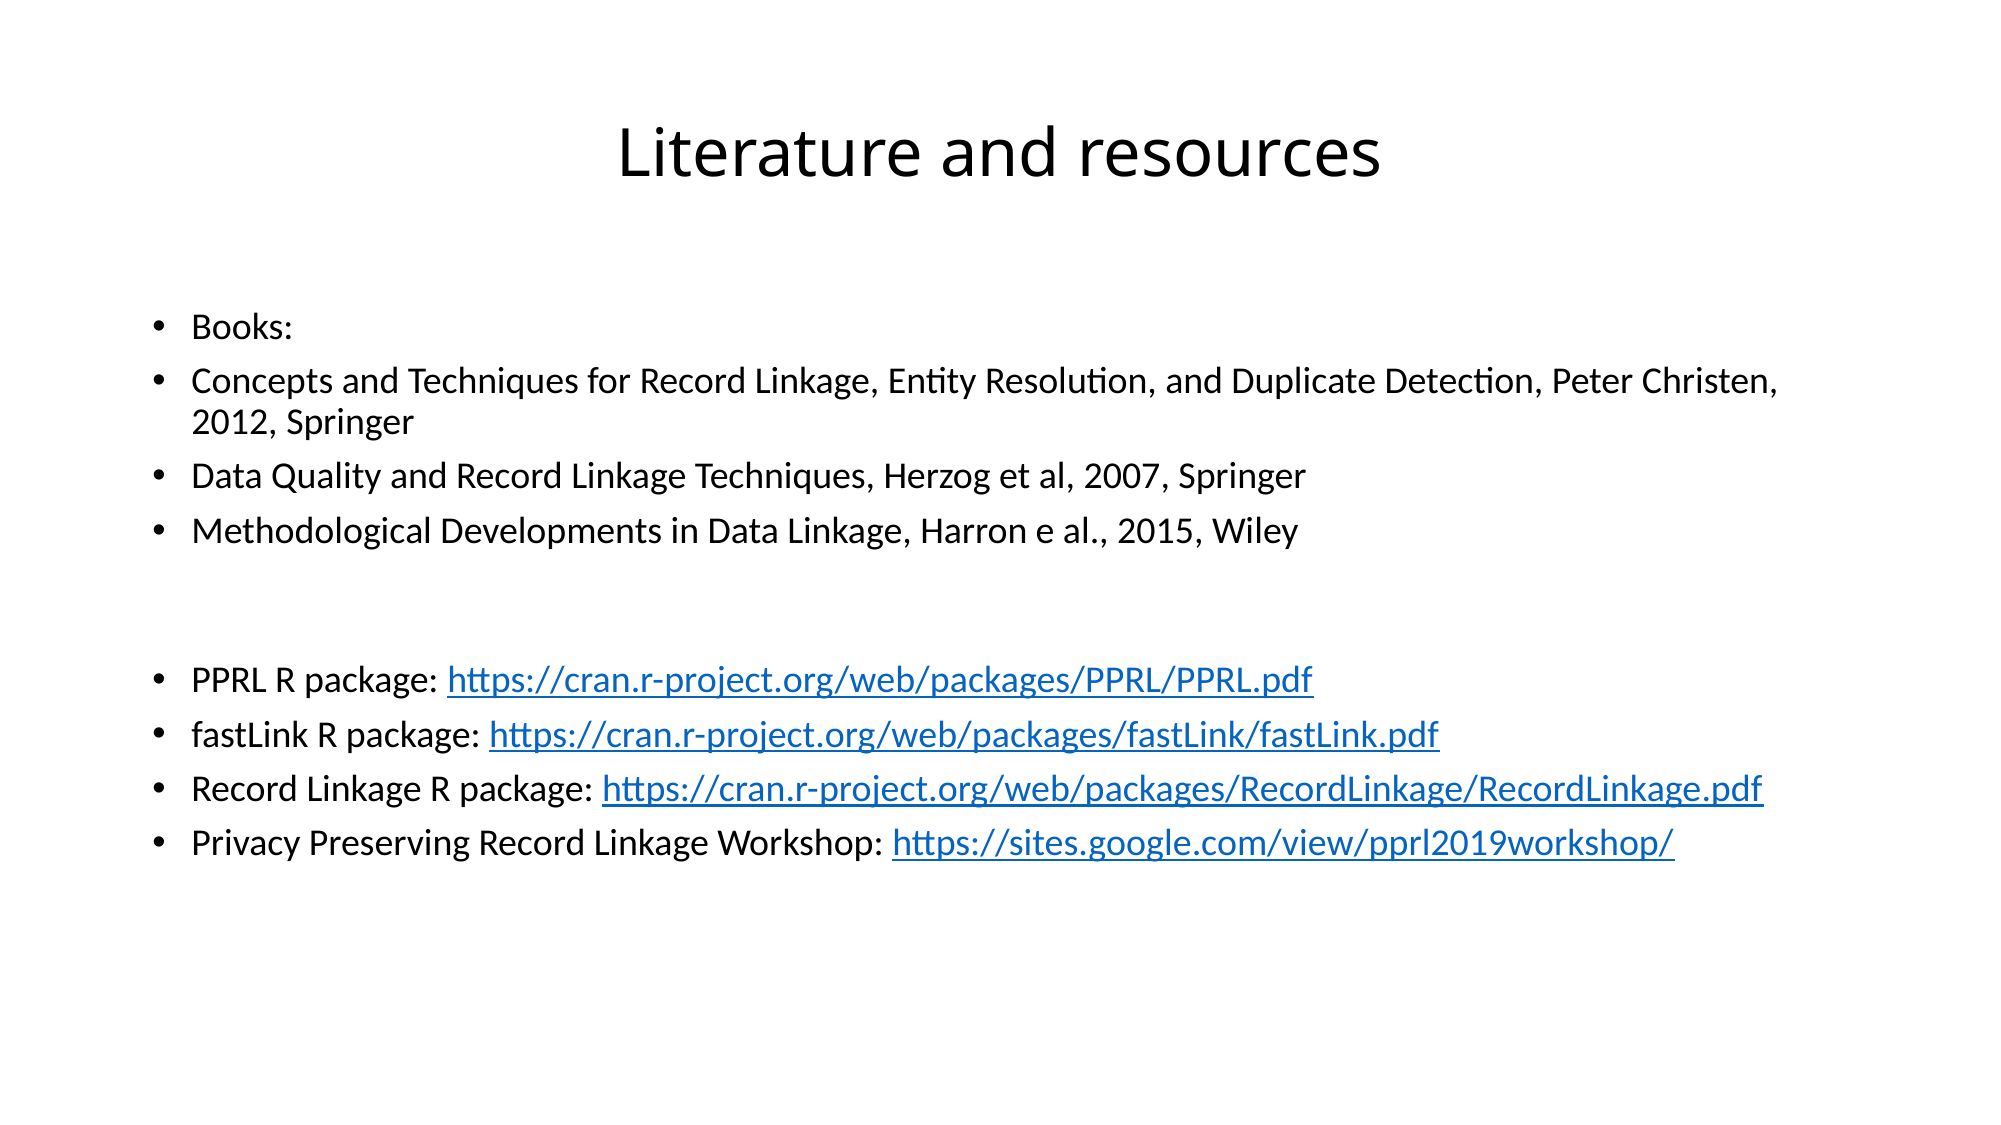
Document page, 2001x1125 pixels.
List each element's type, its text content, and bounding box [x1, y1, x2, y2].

title Literature and resources [137, 59, 1863, 278]
list Books: Concepts and Techniques for Record Linkage, Entity Resolution, and Duplicate Detection, Peter Christen, 2012, Springer Data Quality and Record Linkage Techniques, Herzog et al, 2007, Springer Methodological Developments in Data Linkage, Harron e al., 2015, Wiley PPRL R package: https://cran.r-project.org/web/packages/PPRL/PPRL.pdf fastLink R package: https://cran.r-project.org/web/packages/fastLink/fastLink.pdf Record Linkage R package: https://cran.r-project.org/web/packages/RecordLinkage/RecordLinkage.pdf Privacy Preserving Record Linkage Workshop: https://sites.google.com/view/pprl2019workshop/ [137, 299, 1863, 1014]
